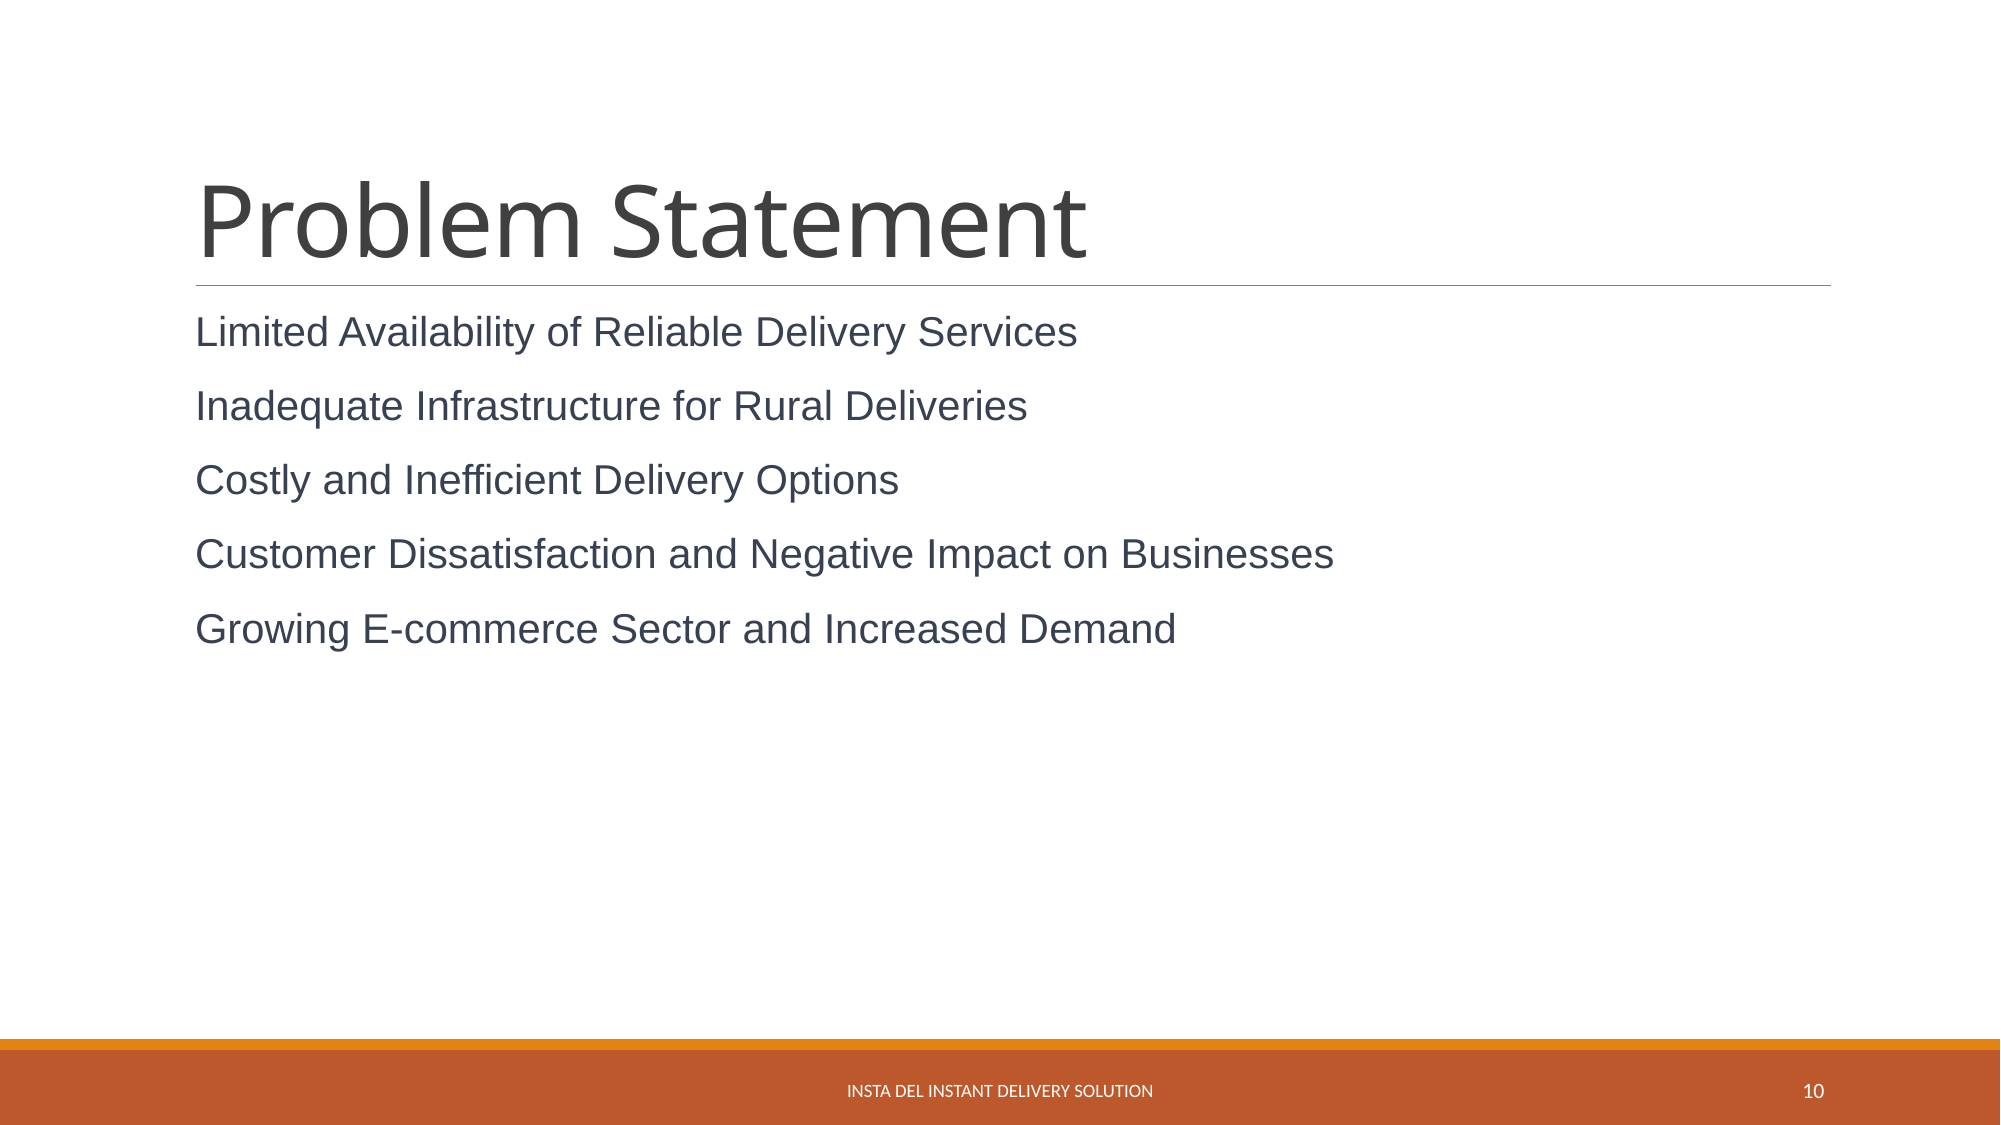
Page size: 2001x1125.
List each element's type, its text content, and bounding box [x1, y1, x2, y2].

slide_number 10 [1624, 1059, 1840, 1120]
footer Insta Del Instant Delivery Solution [604, 1059, 1396, 1120]
title Problem Statement [180, 47, 1830, 285]
list Limited Availability of Reliable Delivery Services Inadequate Infrastructure for Rural Deliveries Costly and Inefficient Delivery Options Customer Dissatisfaction and Negative Impact on Businesses Growing E-commerce Sector and Increased Demand [180, 302, 1830, 963]
